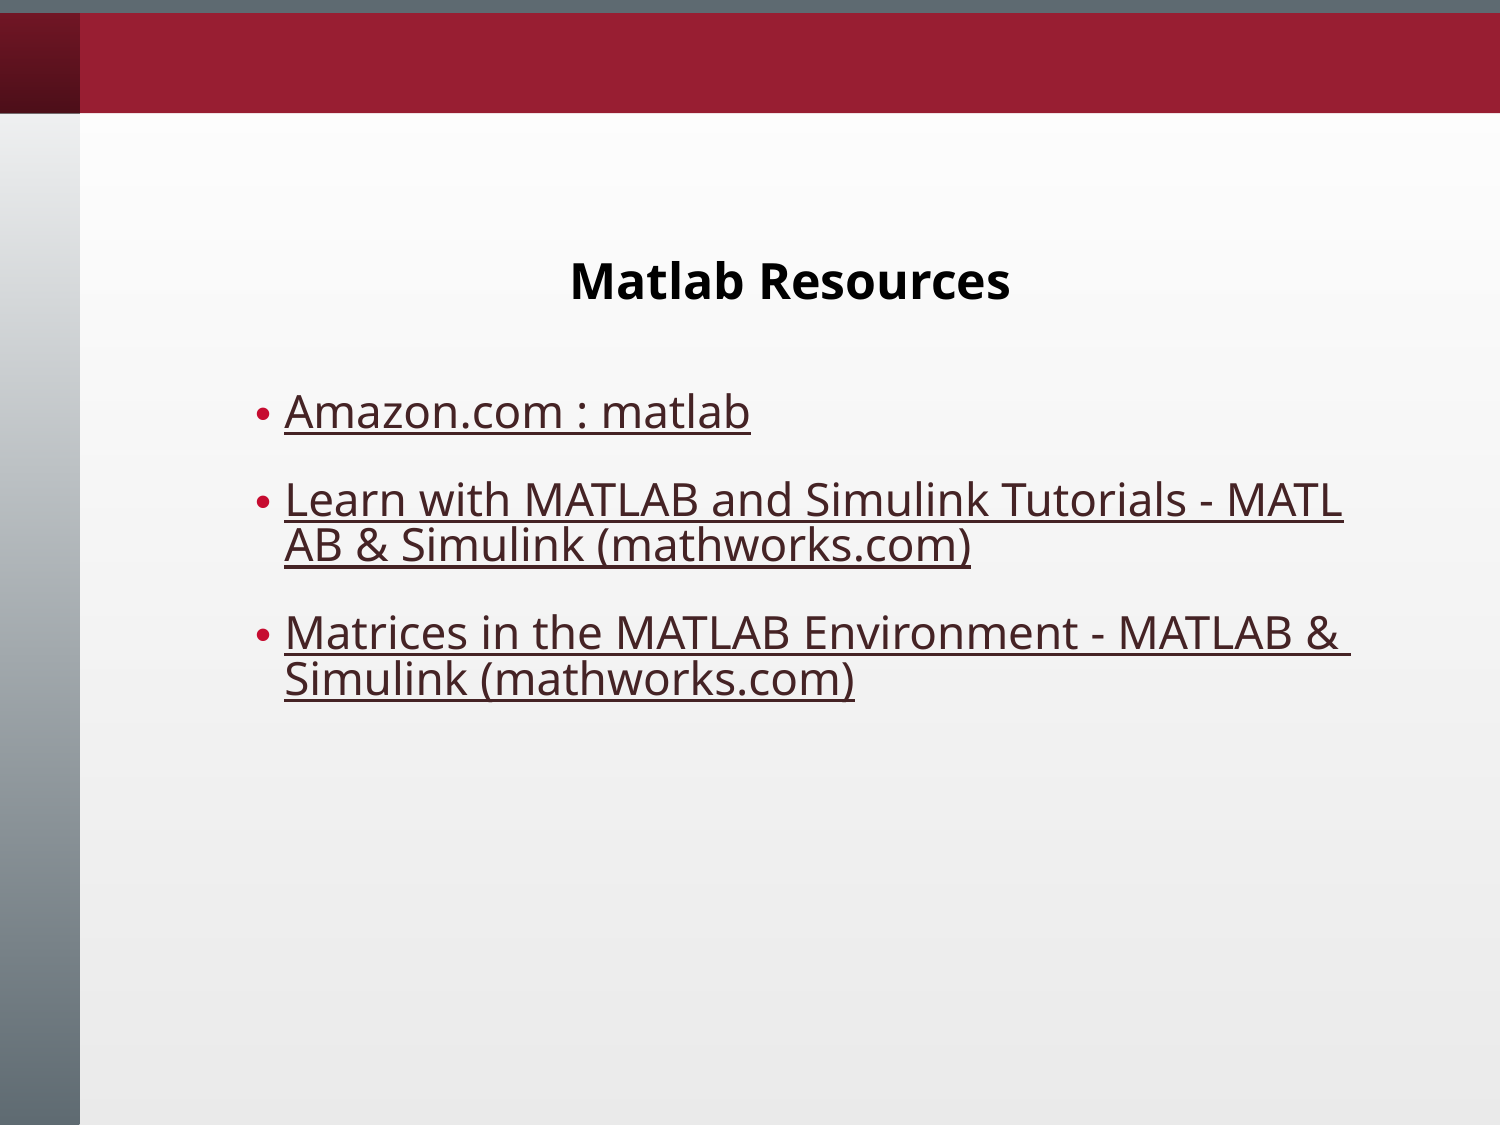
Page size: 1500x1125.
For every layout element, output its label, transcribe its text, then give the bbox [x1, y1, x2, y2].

list Amazon.com : matlab Learn with MATLAB and Simulink Tutorials - MATLAB & Simulink (mathworks.com) Matrices in the MATLAB Environment - MATLAB & Simulink (mathworks.com) [152, 375, 1428, 719]
title Matlab Resources [80, 248, 1500, 318]
